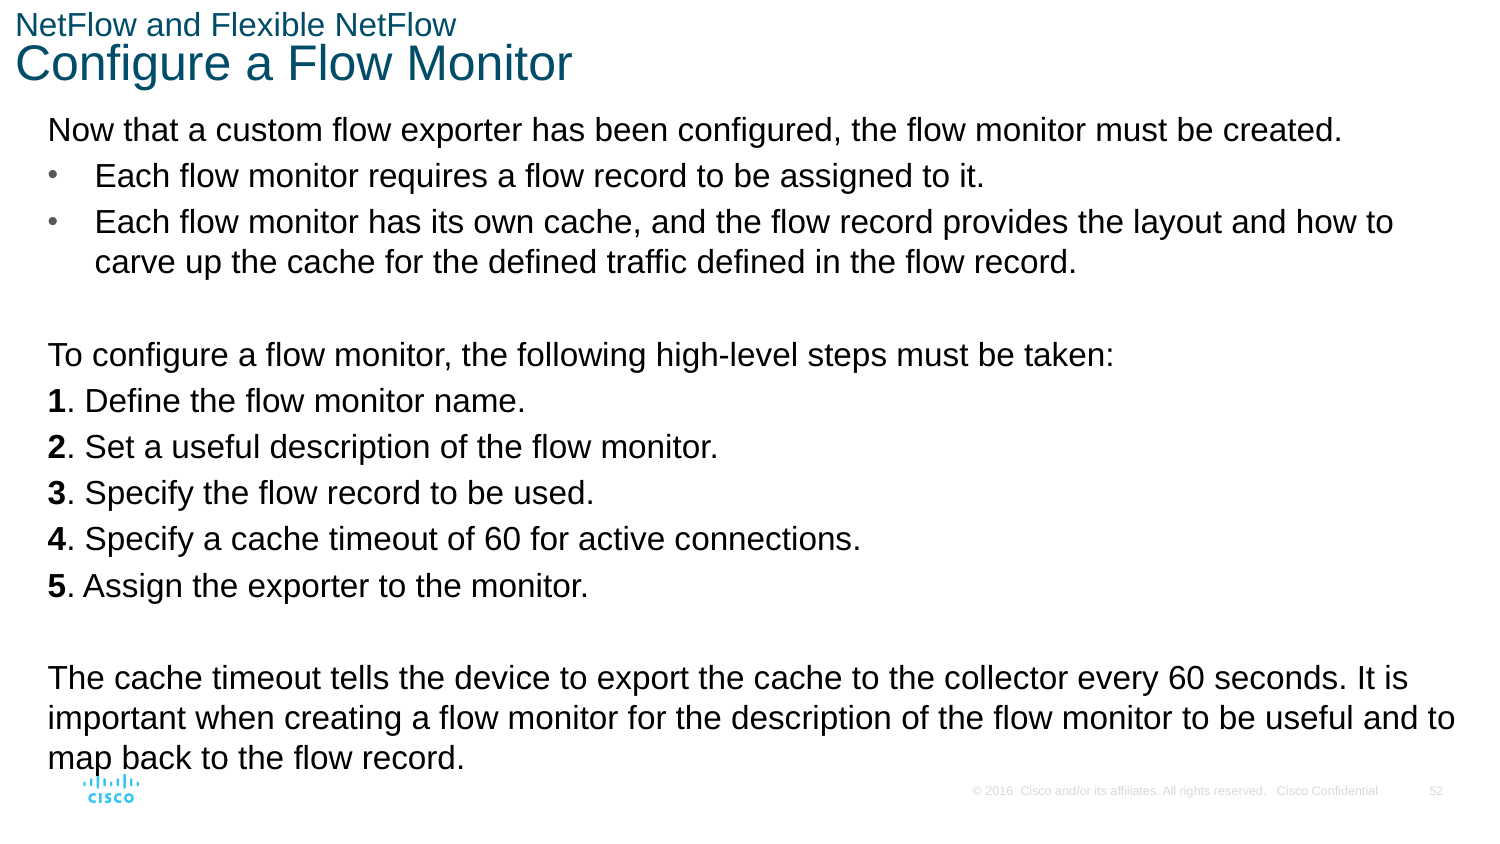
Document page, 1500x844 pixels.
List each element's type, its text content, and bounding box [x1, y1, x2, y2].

title NetFlow and Flexible NetFlow Configure a Flow Monitor [0, 0, 1369, 101]
text_box Now that a custom flow exporter has been configured, the flow monitor must be created. Each flow monitor requires a flow record to be assigned to it. Each flow monitor has its own cache, and the flow record provides the layout and how to carve up the cache for the defined traffic defined in the flow record. To configure a flow monitor, the following high-level steps must be taken: 1. Define the flow monitor name. 2. Set a useful description of the flow monitor. 3. Specify the flow record to be used. 4. Specify a cache timeout of 60 for active connections. 5. Assign the exporter to the monitor. The cache timeout tells the device to export the cache to the collector every 60 seconds. It is important when creating a flow monitor for the description of the flow monitor to be useful and to map back to the flow record. [32, 100, 1473, 774]
